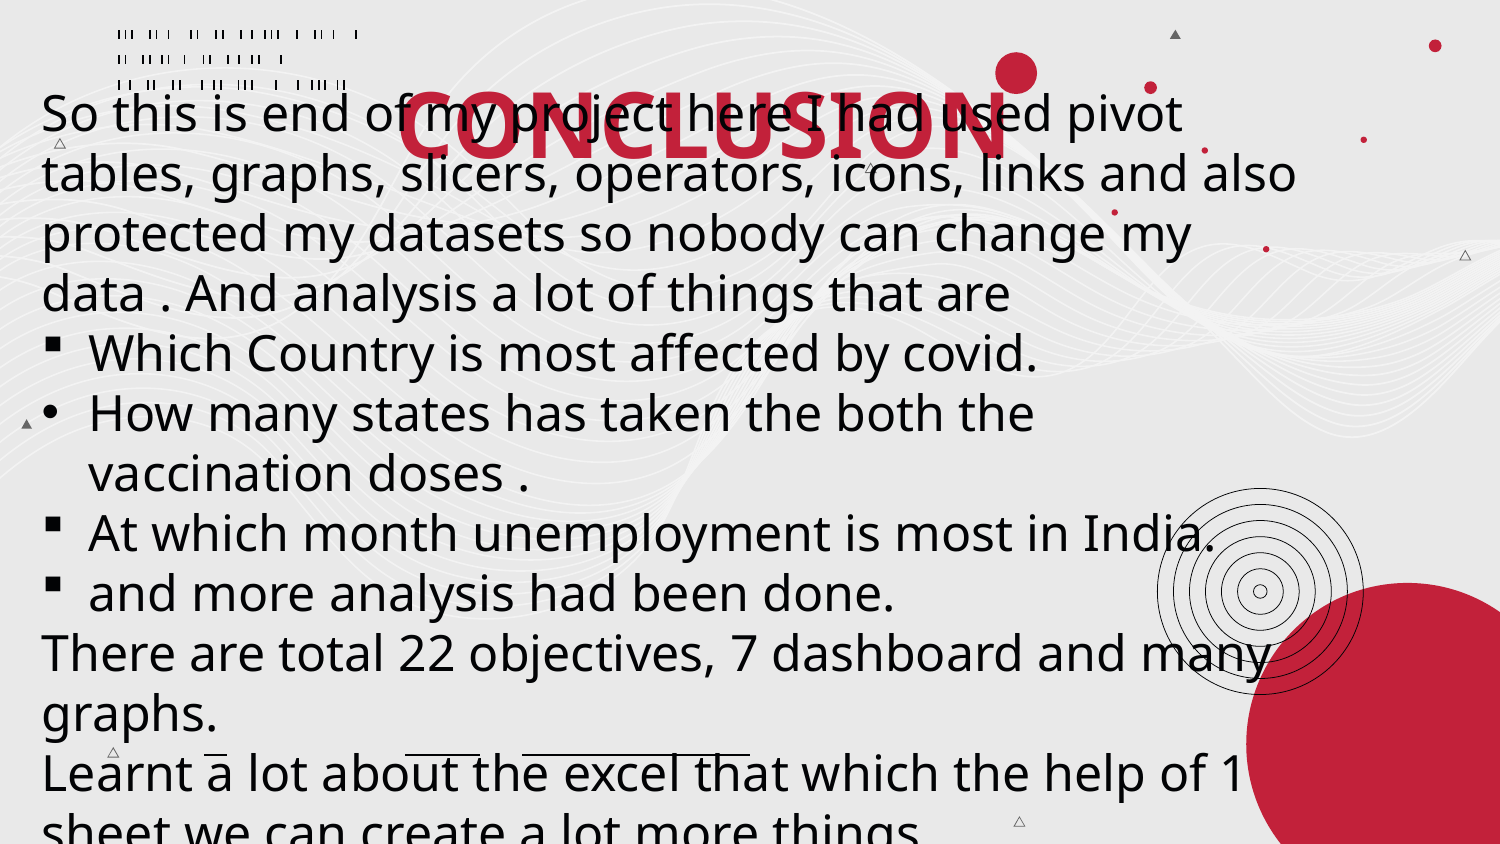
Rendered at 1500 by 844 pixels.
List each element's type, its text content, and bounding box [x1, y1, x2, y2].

title CONCLUSION [298, 59, 1110, 184]
subtitle So this is end of my project here I had used pivot tables, graphs, slicers, operators, icons, links and also protected my datasets so nobody can change my data . And analysis a lot of things that are Which Country is most affected by covid. How many states has taken the both the vaccination doses . At which month unemployment is most in India. and more analysis had been done. There are total 22 objectives, 7 dashboard and many graphs. Learnt a lot about the excel that which the help of 1 sheet we can create a lot more things [41, 203, 1300, 739]
